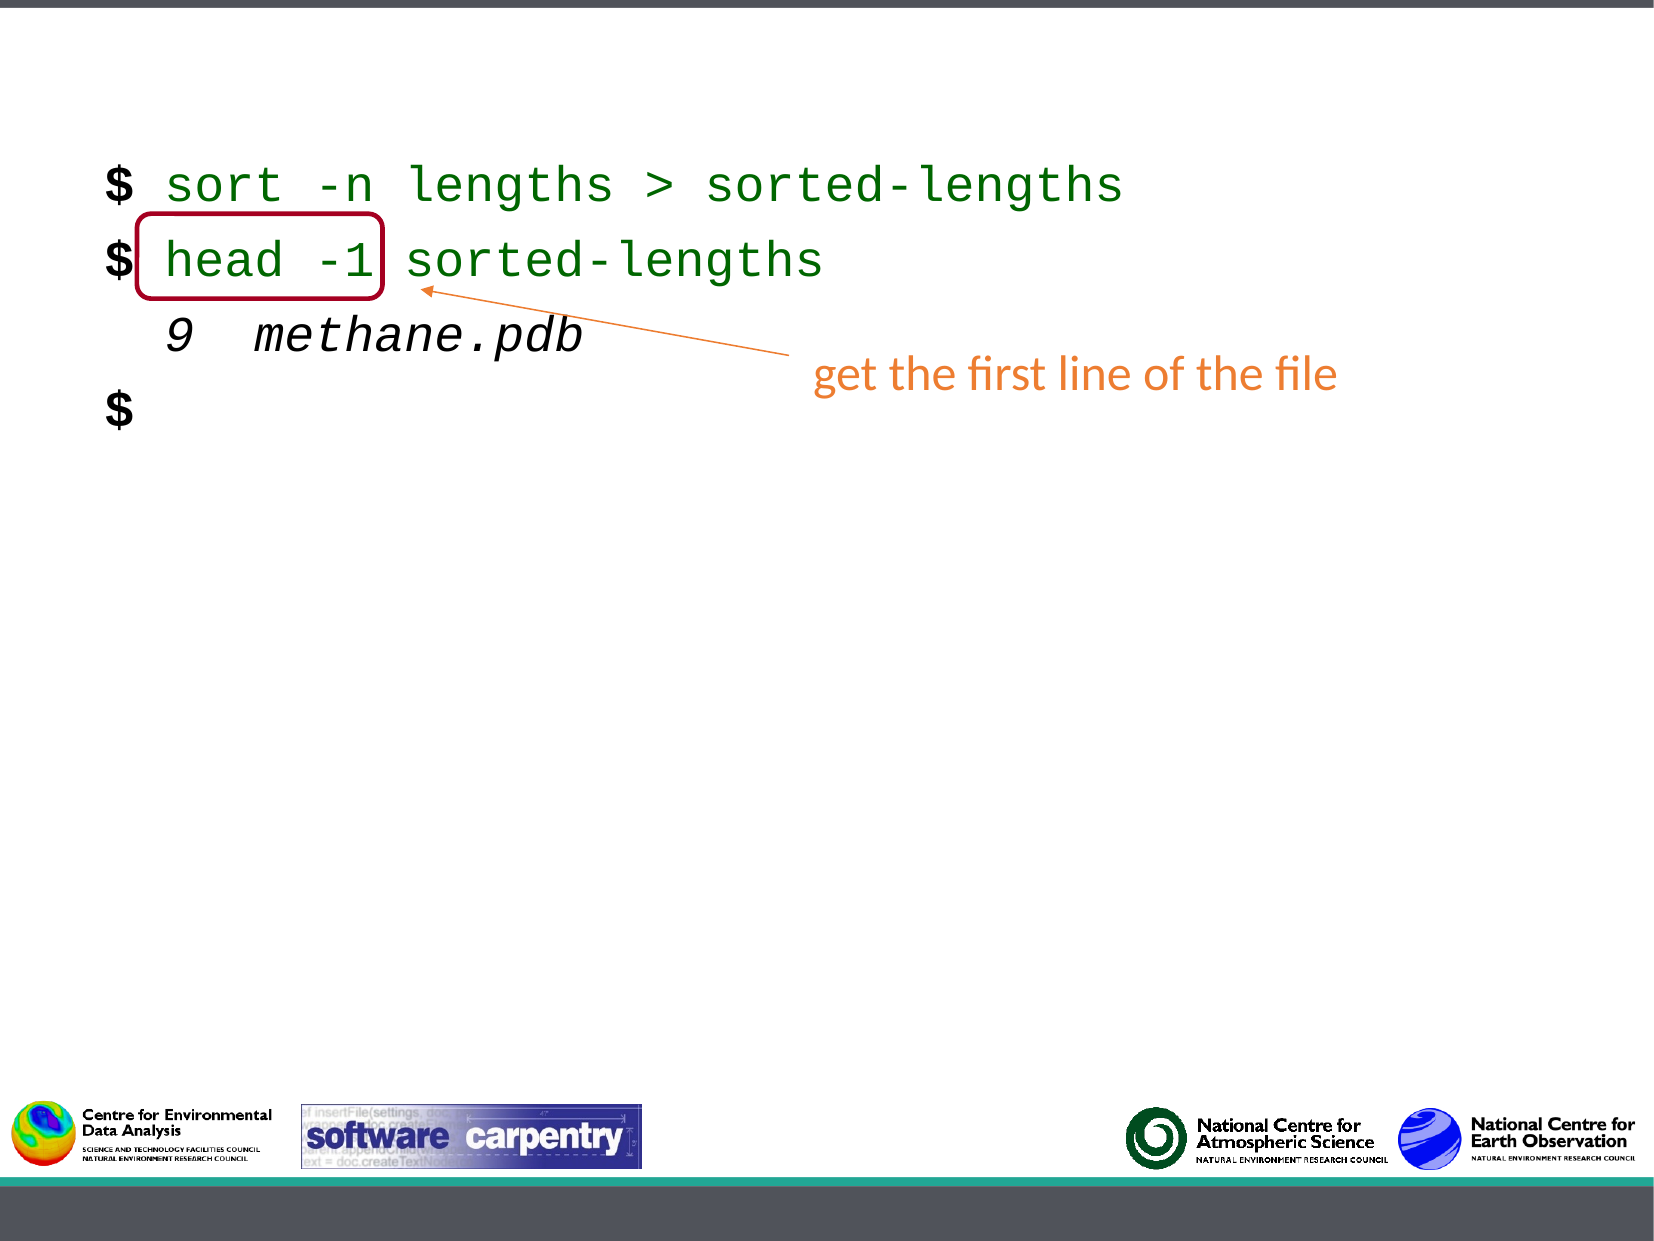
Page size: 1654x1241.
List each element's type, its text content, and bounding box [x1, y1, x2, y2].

text_box $ sort -n lengths > sorted-lengths $ head -1 sorted-lengths 9 methane.pdb $ [89, 128, 1512, 1131]
text_box get the first line of the file [798, 317, 1583, 649]
text_box [420, 285, 790, 356]
text_box [136, 213, 383, 299]
picture [0, 0, 1654, 1241]
